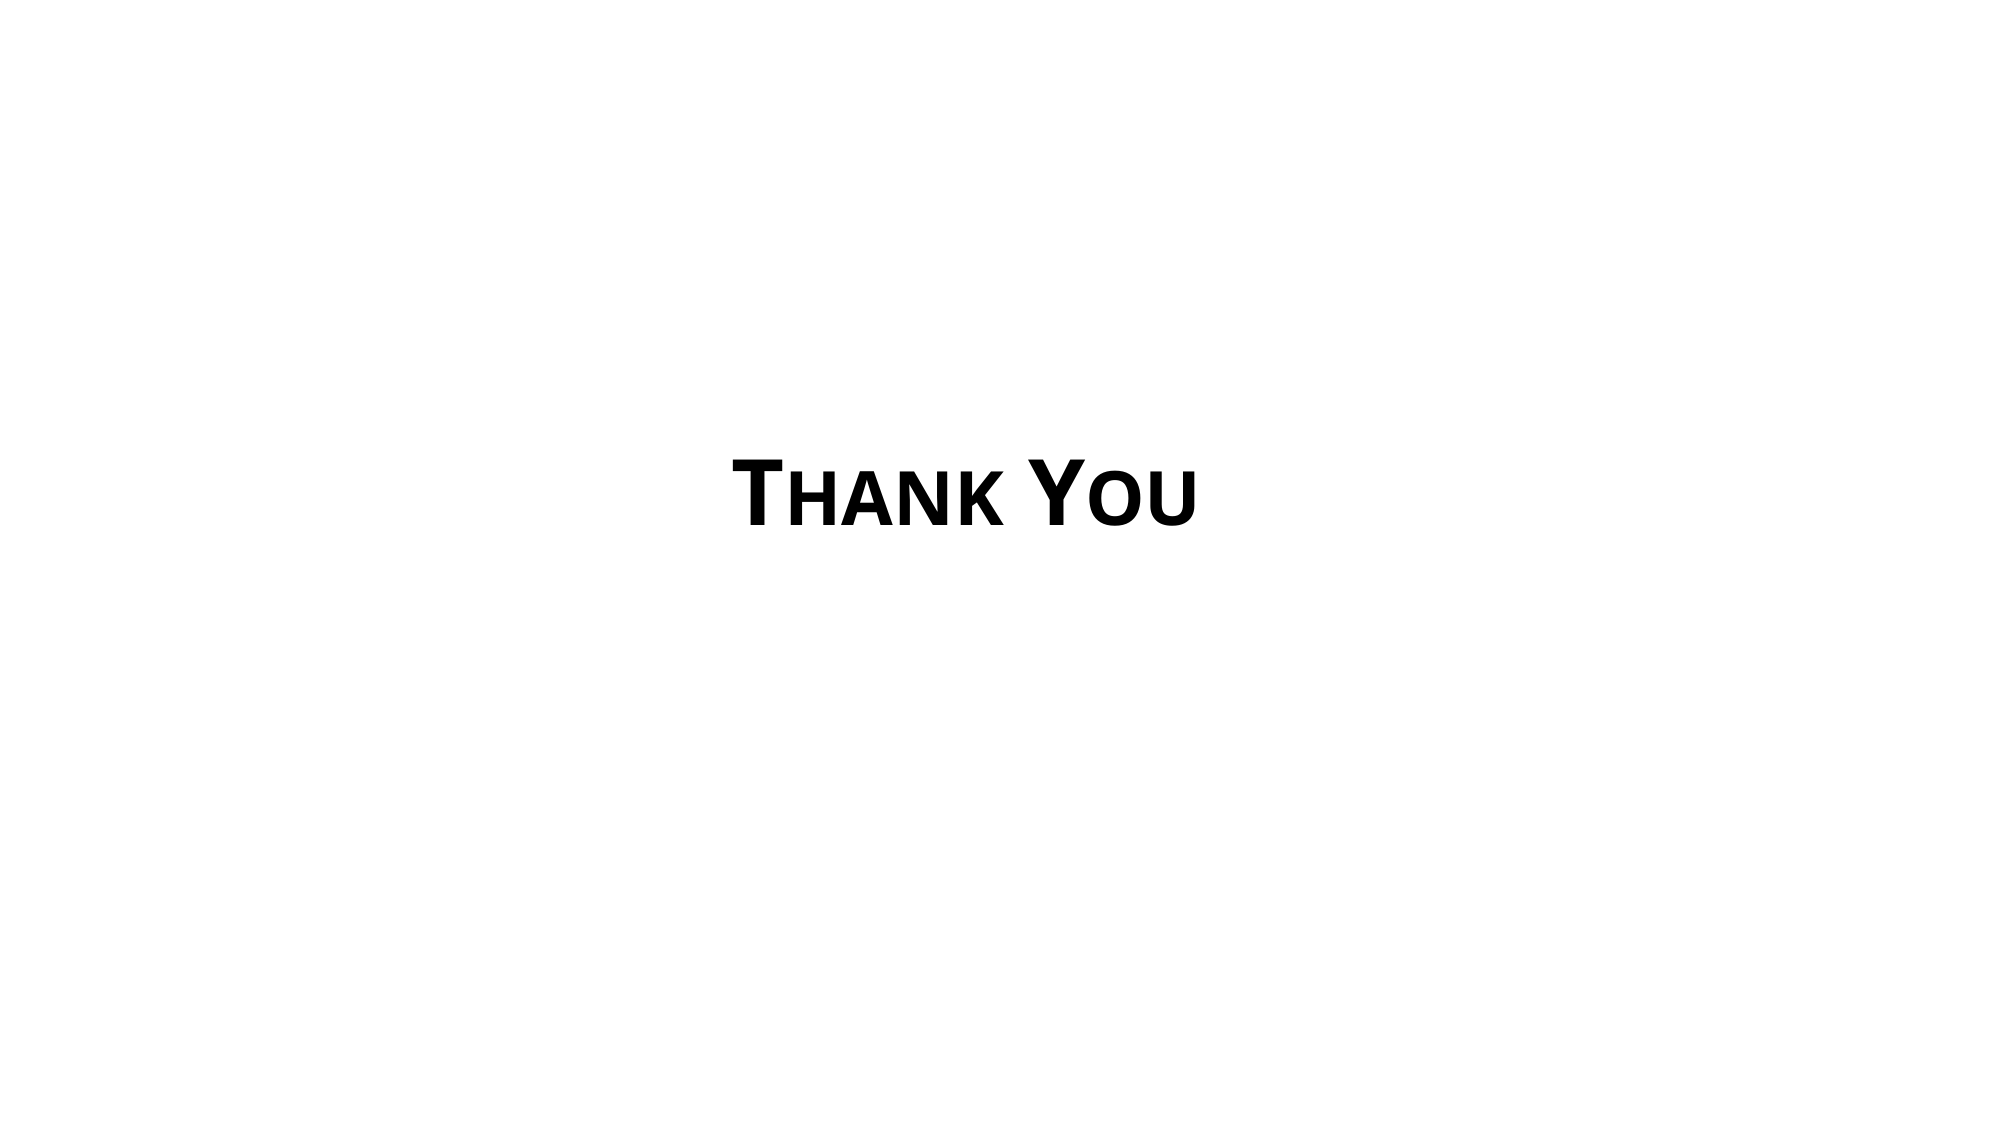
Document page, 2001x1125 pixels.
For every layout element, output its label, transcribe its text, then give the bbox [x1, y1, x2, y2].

title THANK YOU [104, 386, 1830, 604]
